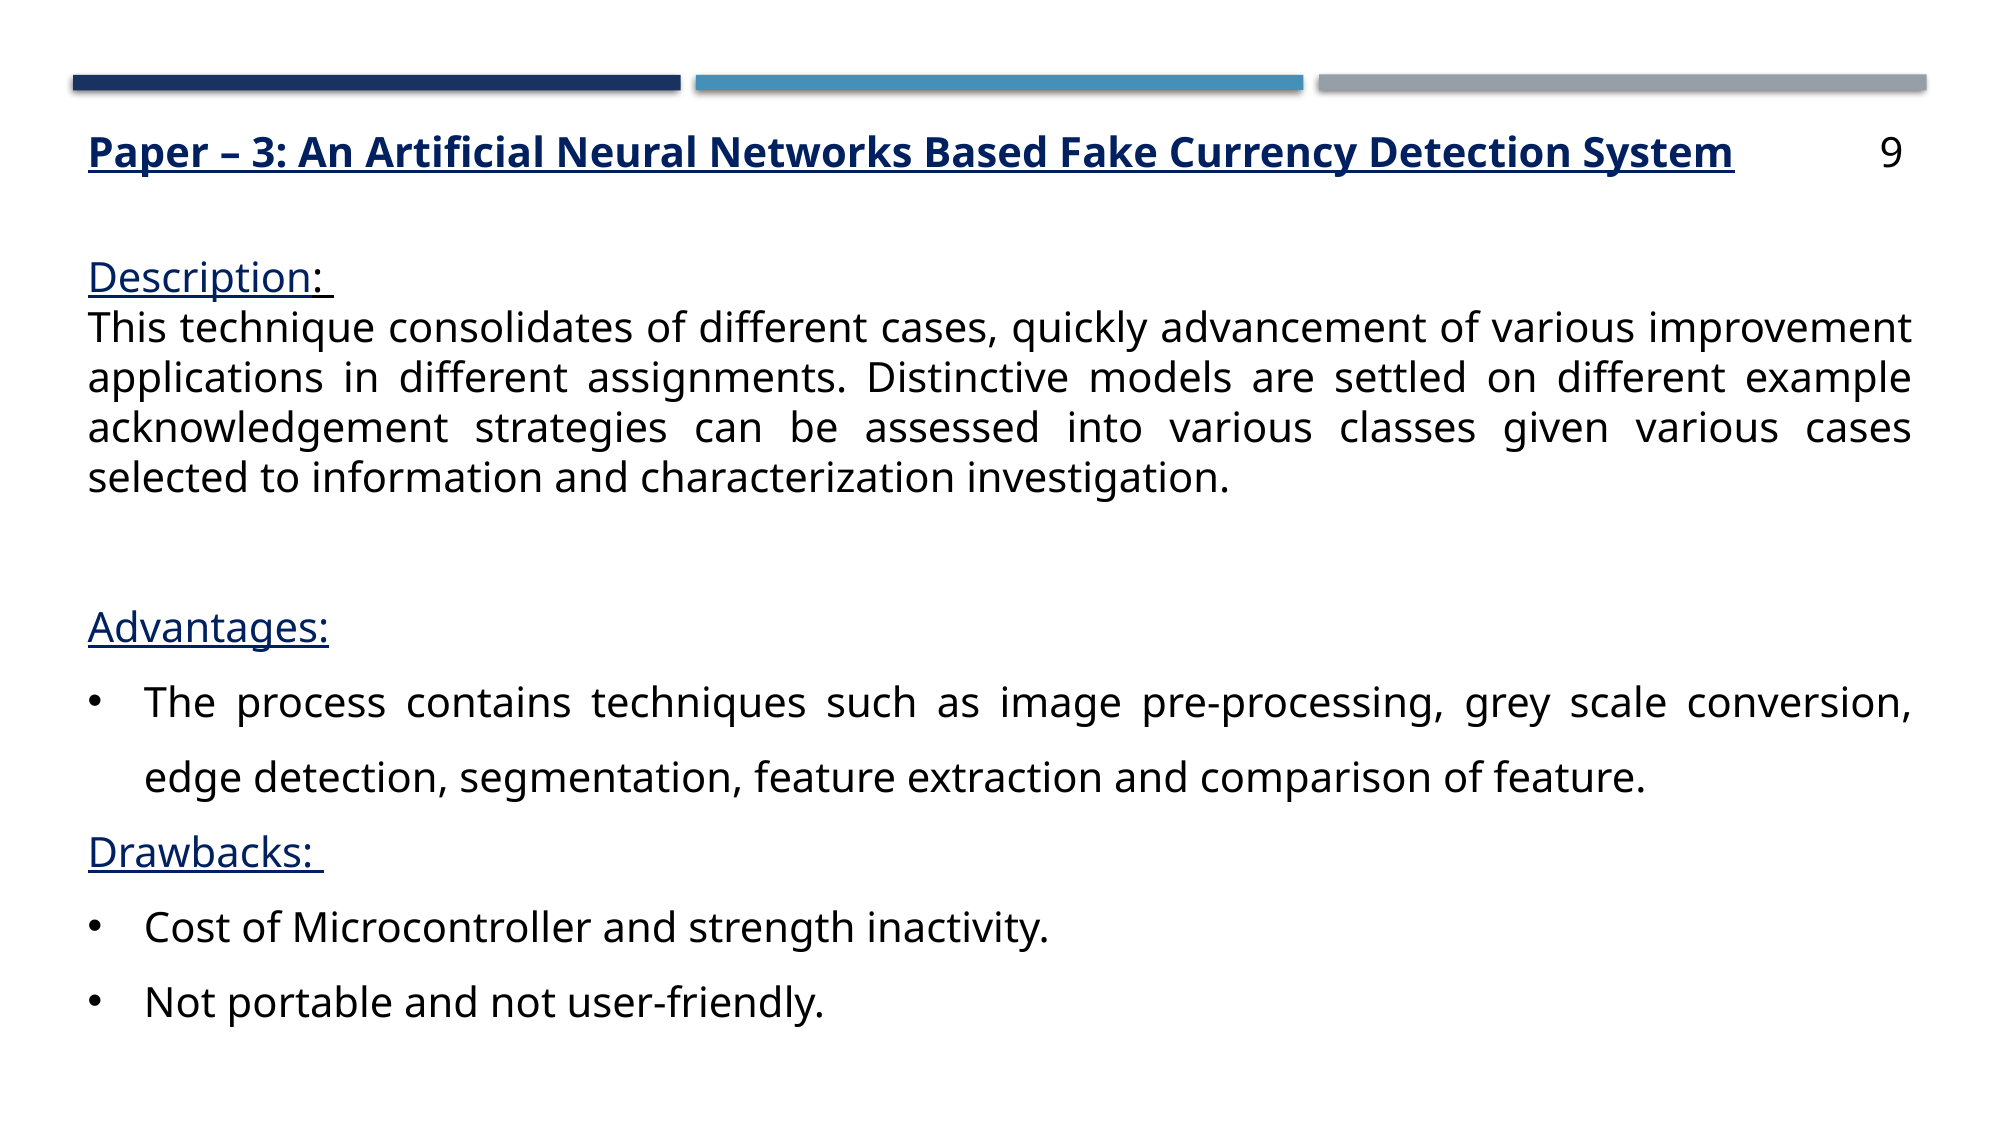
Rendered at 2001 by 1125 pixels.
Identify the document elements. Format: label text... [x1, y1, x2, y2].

text_box 9 [1864, 117, 1928, 183]
text_box Paper – 3: An Artificial Neural Networks Based Fake Currency Detection System Description: This technique consolidates of different cases, quickly advancement of various improvement applications in different assignments. Distinctive models are settled on different example acknowledgement strategies can be assessed into various classes given various cases selected to information and characterization investigation. Advantages: The process contains techniques such as image pre-processing, grey scale conversion, edge detection, segmentation, feature extraction and comparison of feature. Drawbacks: Cost of Microcontroller and strength inactivity. Not portable and not user-friendly. [72, 117, 1929, 1125]
